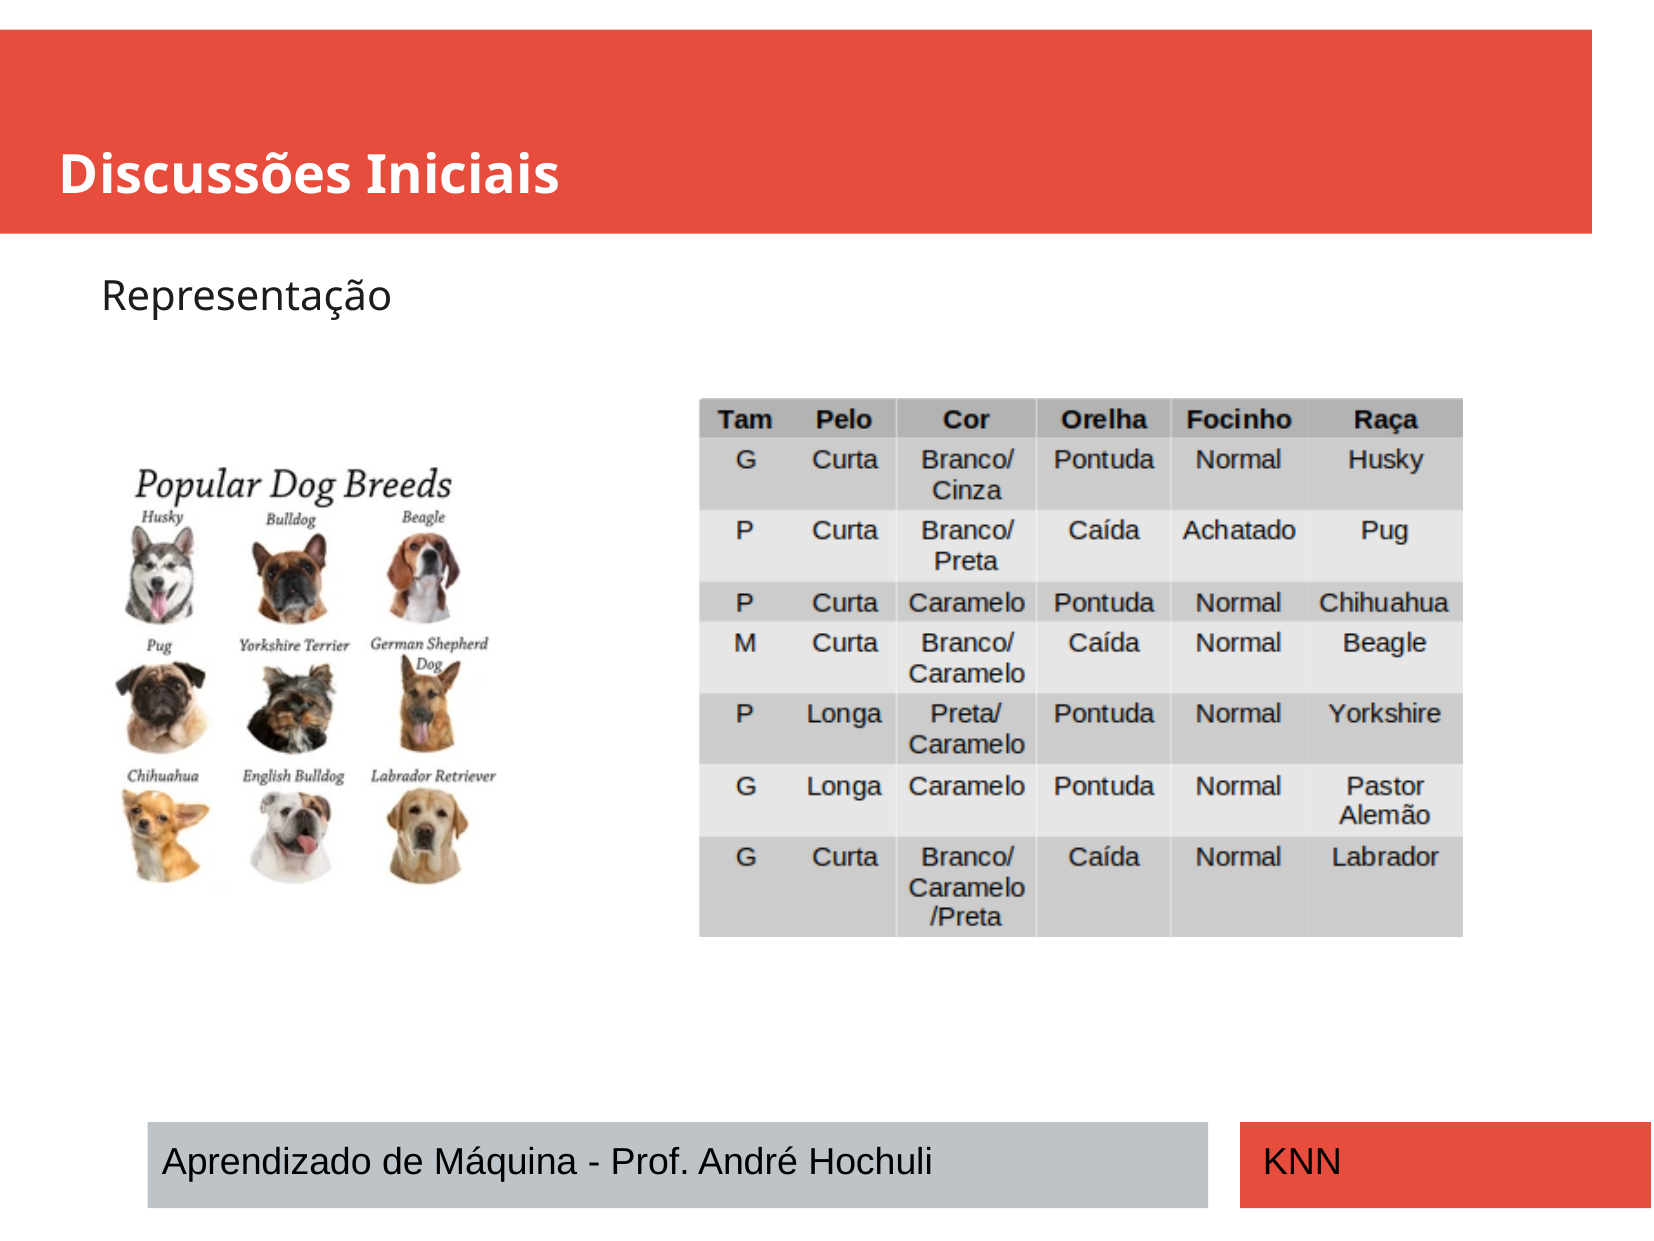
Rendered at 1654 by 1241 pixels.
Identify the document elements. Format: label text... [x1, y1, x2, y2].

picture [88, 453, 513, 894]
text_box Discussões Iniciais [59, 59, 1592, 205]
picture [698, 398, 1463, 938]
text_box Representação [86, 261, 1198, 325]
text_box Aprendizado de Máquina - Prof. André Hochuli [147, 1129, 1203, 1187]
text_box KNN [1248, 1129, 1621, 1187]
